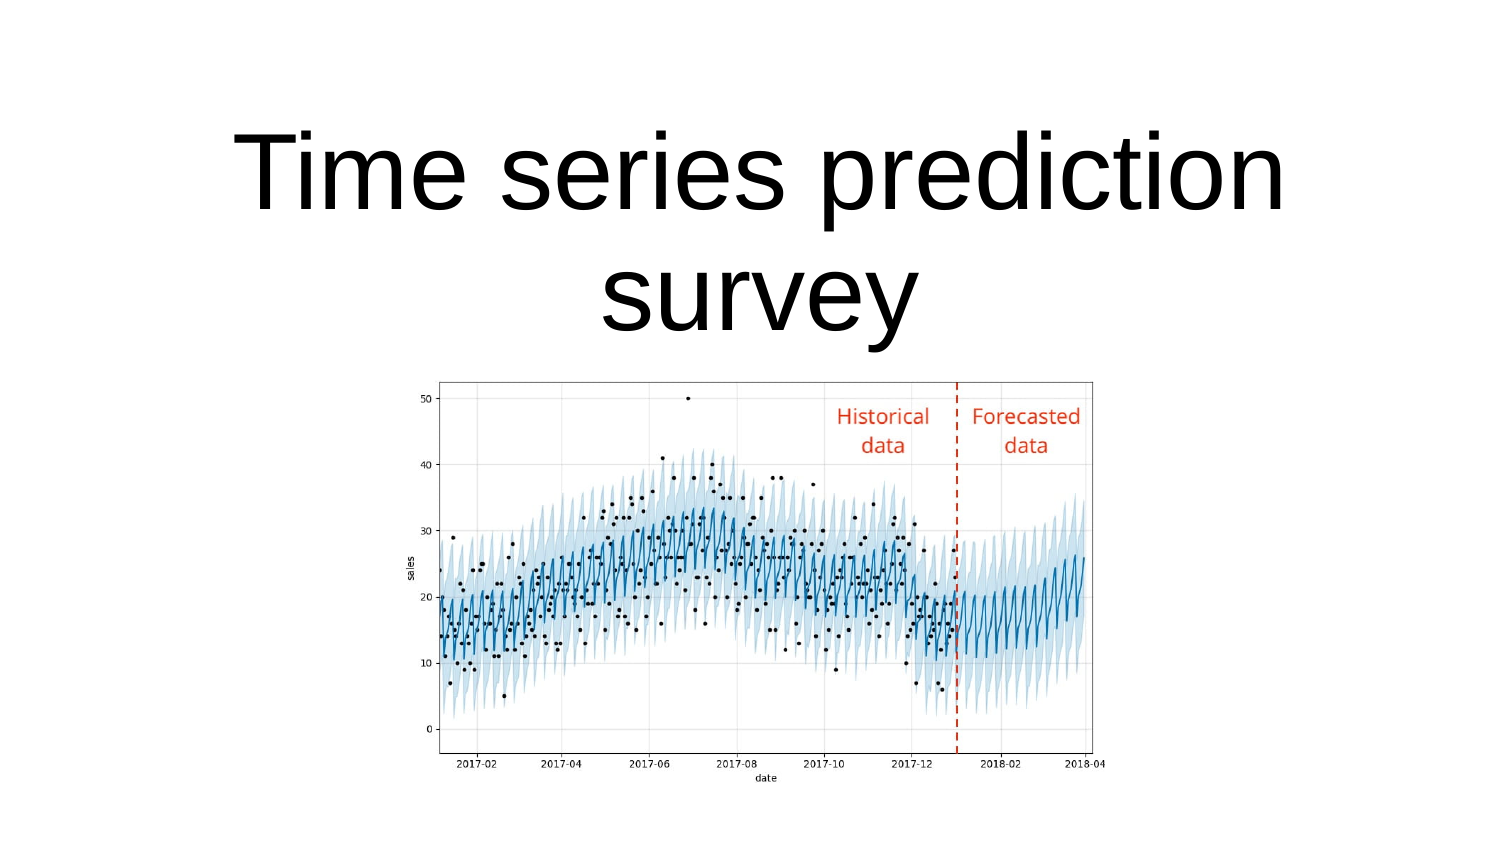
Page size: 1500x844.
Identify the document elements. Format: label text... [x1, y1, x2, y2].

title Time series prediction survey [61, 31, 1460, 369]
picture [395, 368, 1105, 794]
